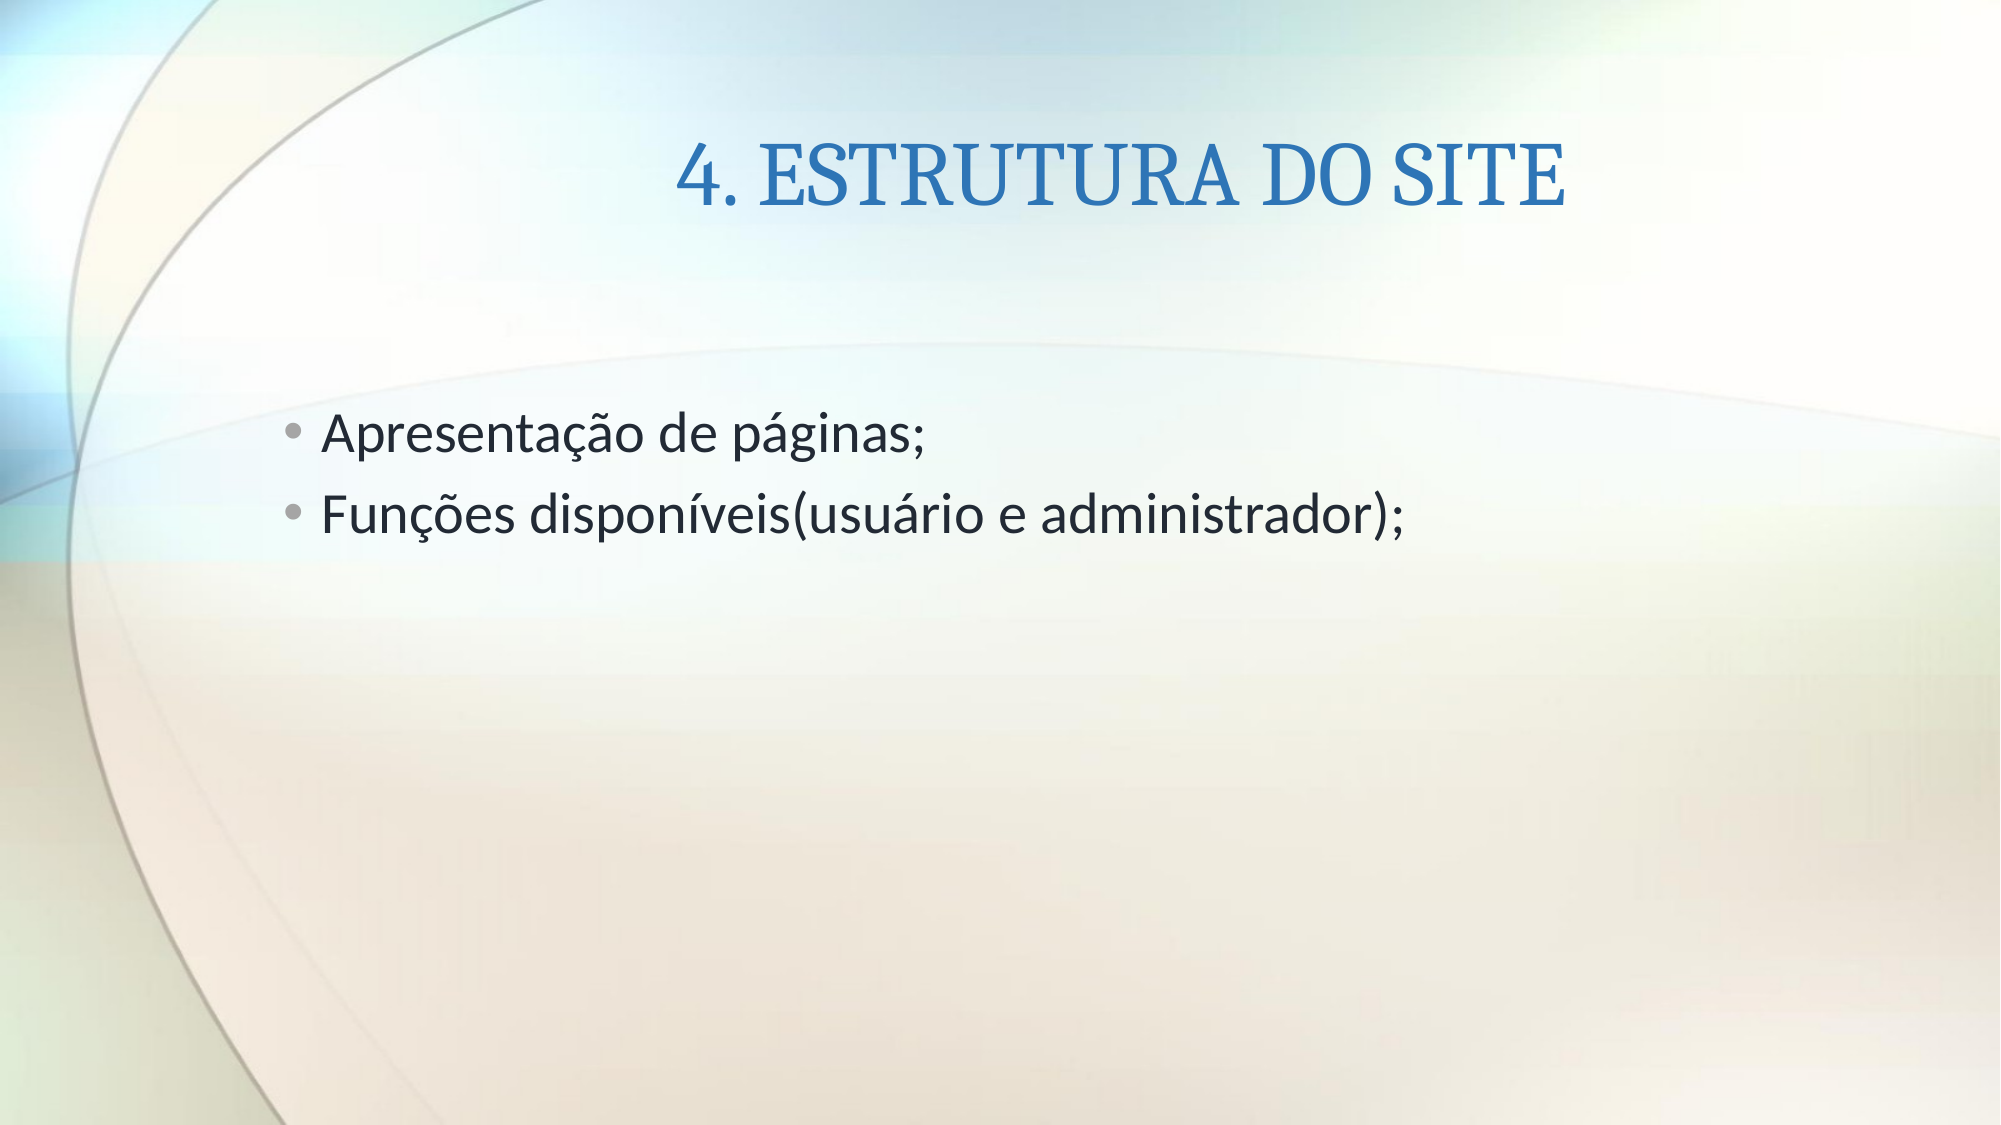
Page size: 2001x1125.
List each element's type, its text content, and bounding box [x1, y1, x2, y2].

picture [0, 0, 2001, 1125]
list Apresentação de páginas; Funções disponíveis(usuário e administrador); [268, 395, 1863, 823]
title 4. ESTRUTURA DO SITE [381, 59, 1863, 278]
